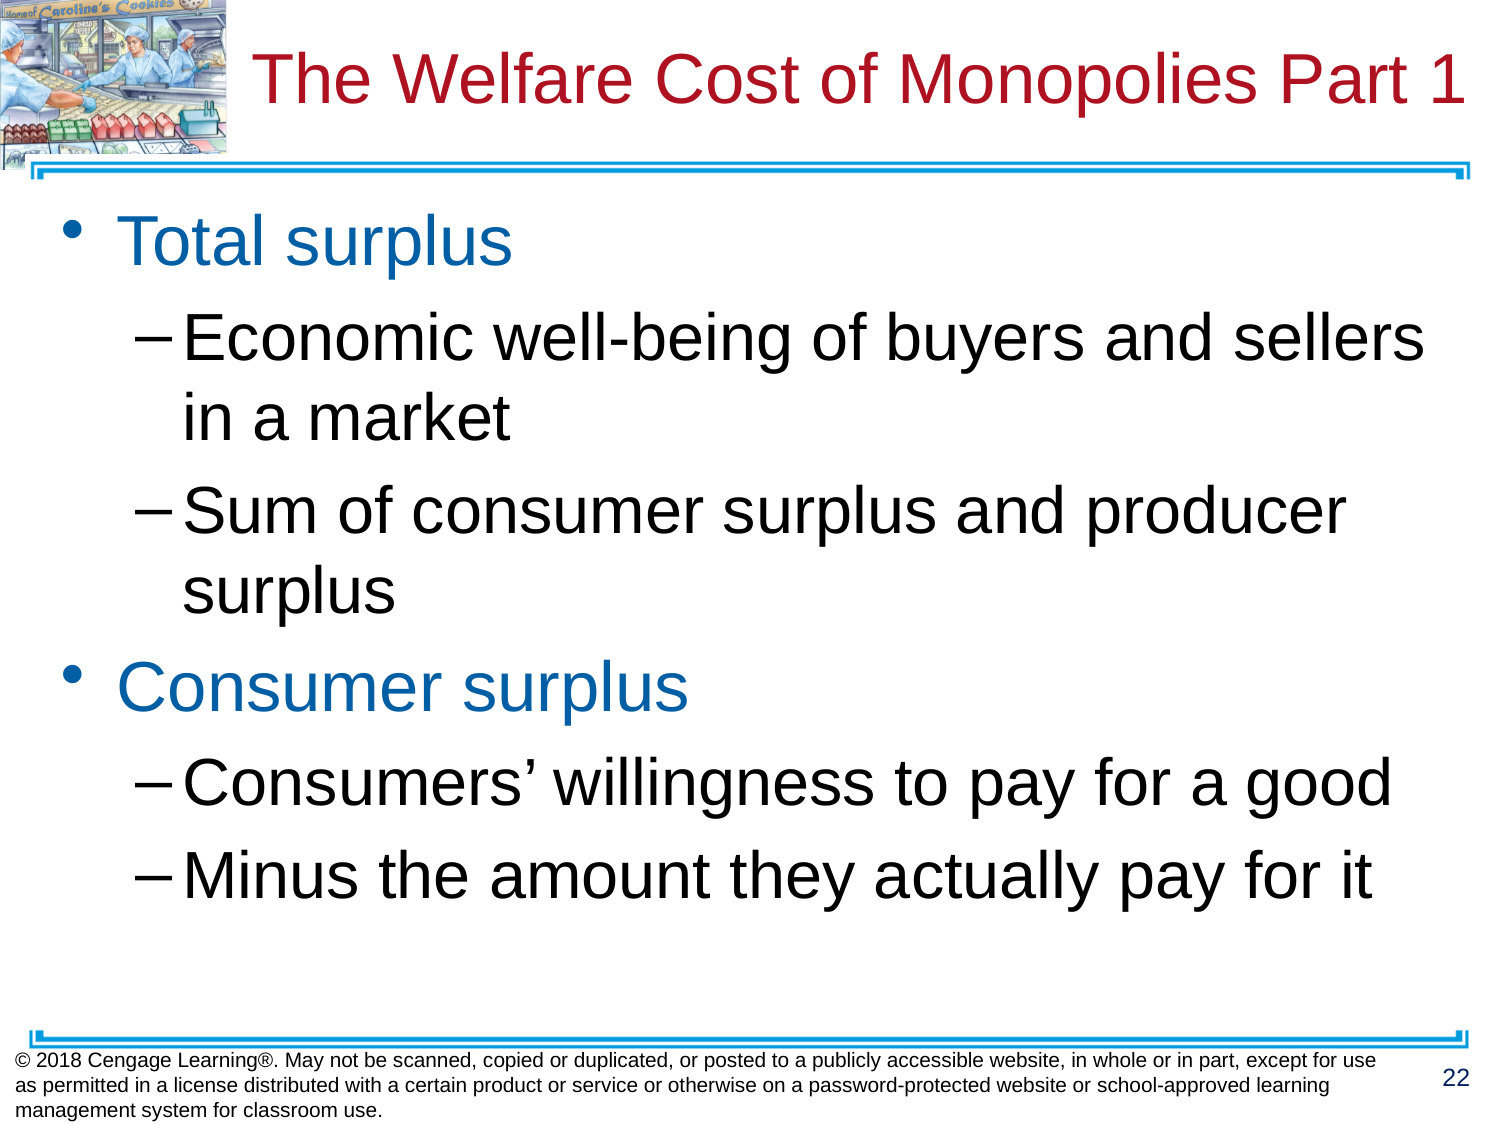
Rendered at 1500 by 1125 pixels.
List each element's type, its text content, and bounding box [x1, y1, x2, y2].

footer © 2018 Cengage Learning®. May not be scanned, copied or duplicated, or posted to a publicly accessible website, in whole or in part, except for use as permitted in a license distributed with a certain product or service or otherwise on a password-protected website or school-approved learning management system for classroom use. [0, 1043, 1400, 1125]
list Total surplus Economic well-being of buyers and sellers in a market Sum of consumer surplus and producer surplus Consumer surplus Consumers’ willingness to pay for a good Minus the amount they actually pay for it [45, 187, 1450, 932]
title The Welfare Cost of Monopolies Part 1 [219, 24, 1500, 171]
picture [25, 1024, 1475, 1057]
picture [0, 0, 1475, 186]
slide_number 22 [1412, 1052, 1500, 1117]
